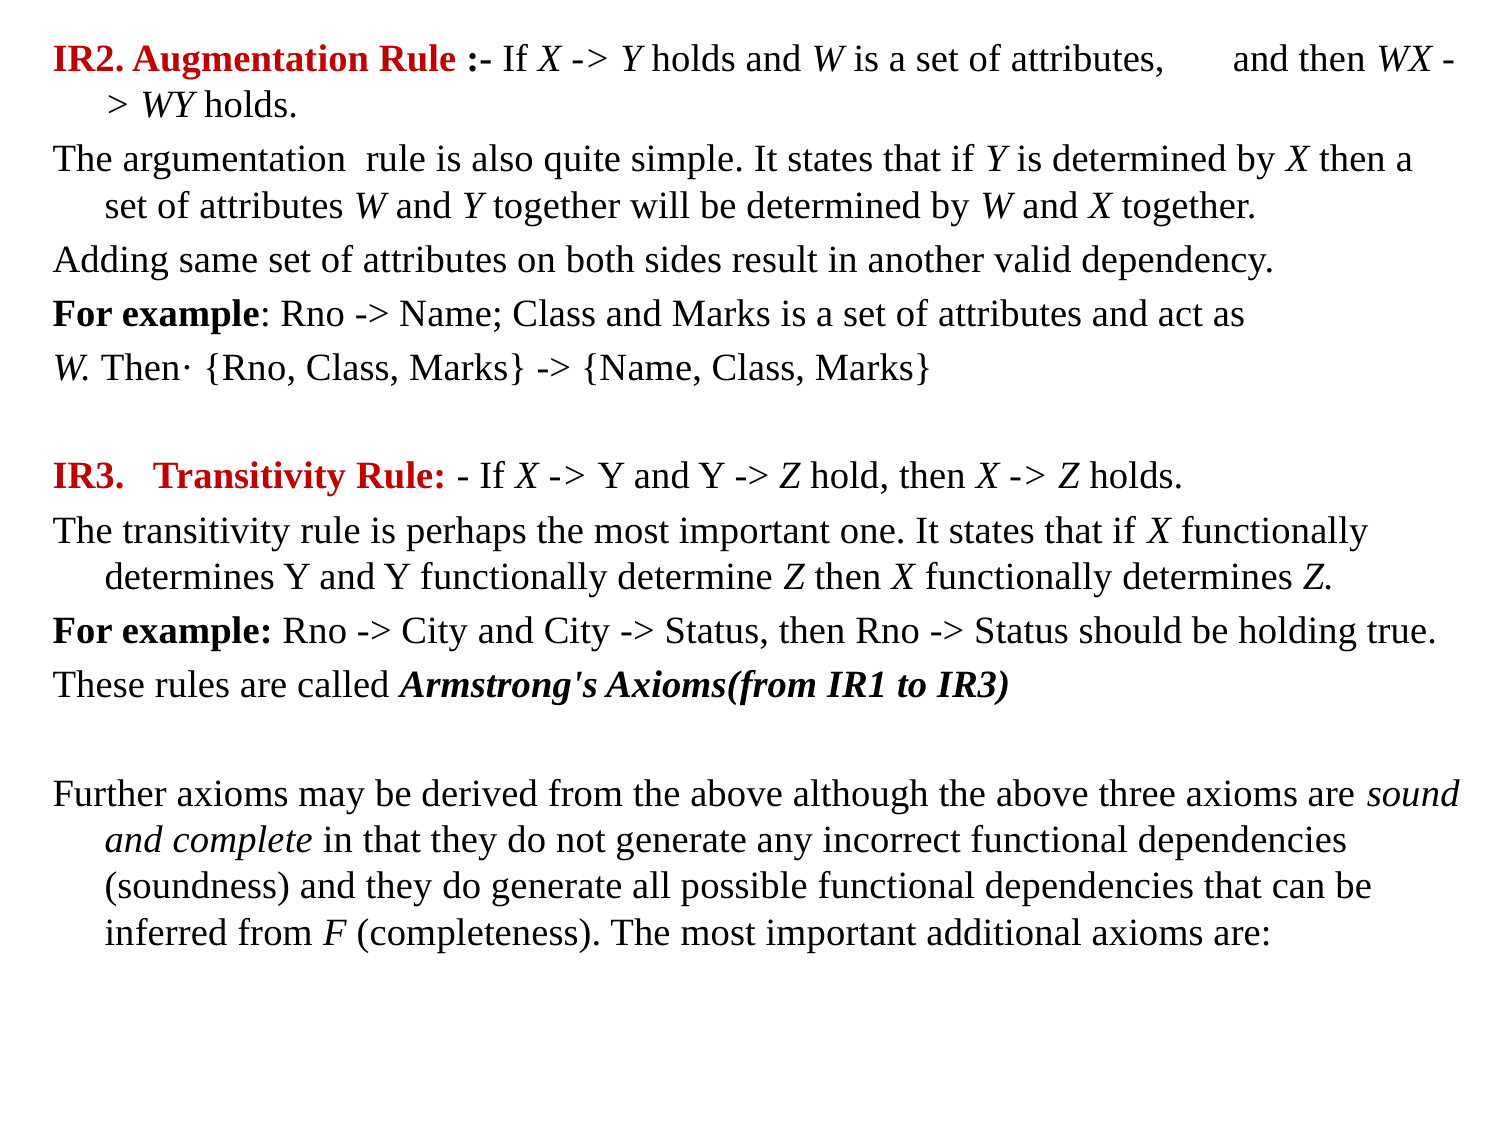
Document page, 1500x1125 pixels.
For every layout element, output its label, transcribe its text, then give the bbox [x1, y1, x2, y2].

list IR2. Augmentation Rule :- If X -> Y holds and W is a set of attributes, and then WX -> WY holds. The argumentation rule is also quite simple. It states that if Y is determined by X then a set of attributes W and Y together will be determined by W and X together. Adding same set of attributes on both sides result in another valid dependency. For example: Rno -> Name; Class and Marks is a set of attributes and act as W. Then· {Rno, Class, Marks} -> {Name, Class, Marks} IR3. Transitivity Rule: - If X -> Y and Y -> Z hold, then X -> Z holds. The transitivity rule is perhaps the most important one. It states that if X functionally determines Y and Y functionally determine Z then X functionally determines Z. For example: Rno -> City and City -> Status, then Rno -> Status should be holding true. These rules are called Armstrong's Axioms(from IR1 to IR3) Further axioms may be derived from the above although the above three axioms are sound and complete in that they do not generate any incorrect functional dependencies (soundness) and they do generate all possible functional dependencies that can be inferred from F (completeness). The most important additional axioms are: [37, 24, 1475, 1088]
